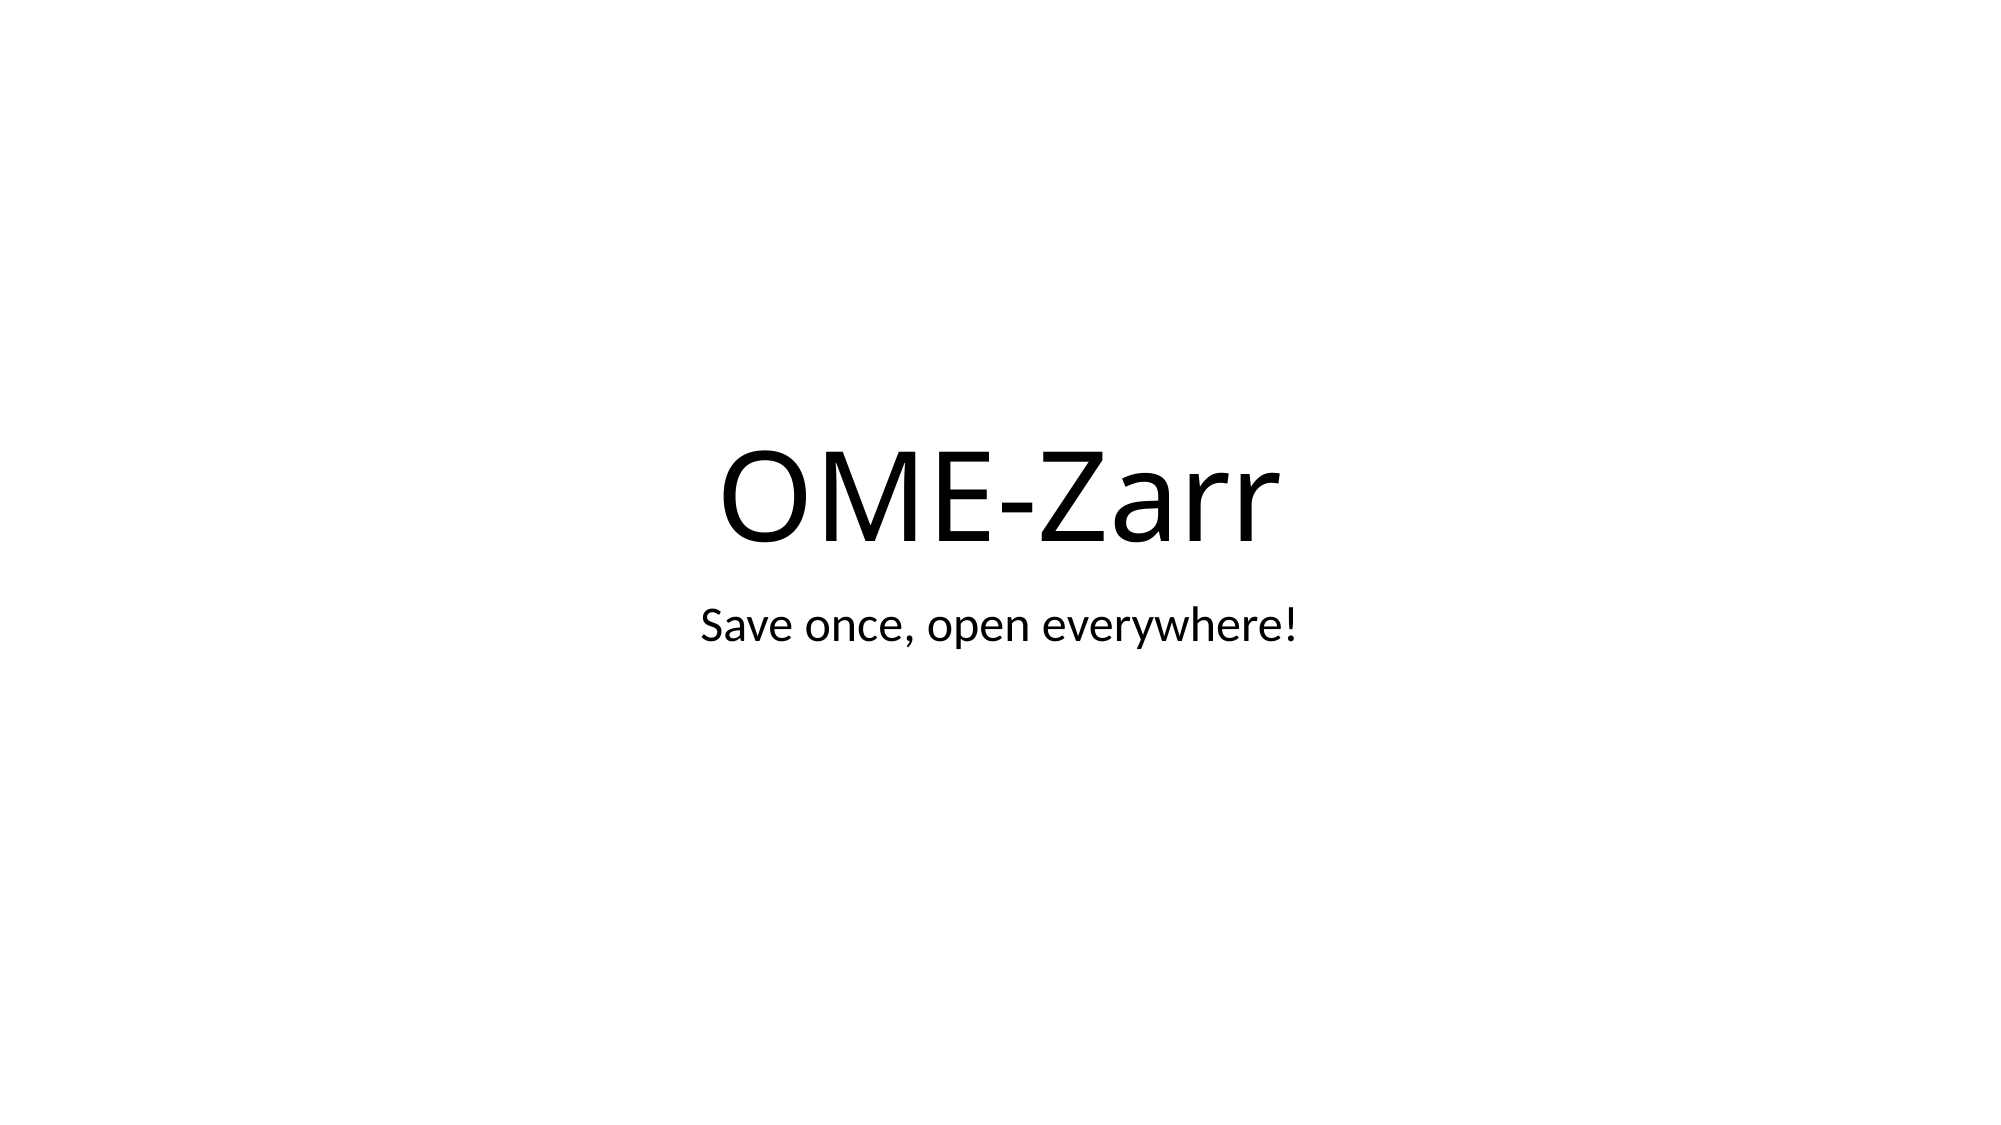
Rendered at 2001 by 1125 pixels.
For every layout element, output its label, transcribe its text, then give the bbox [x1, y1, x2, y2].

title OME-Zarr [249, 184, 1750, 576]
subtitle Save once, open everywhere! [249, 590, 1750, 863]
